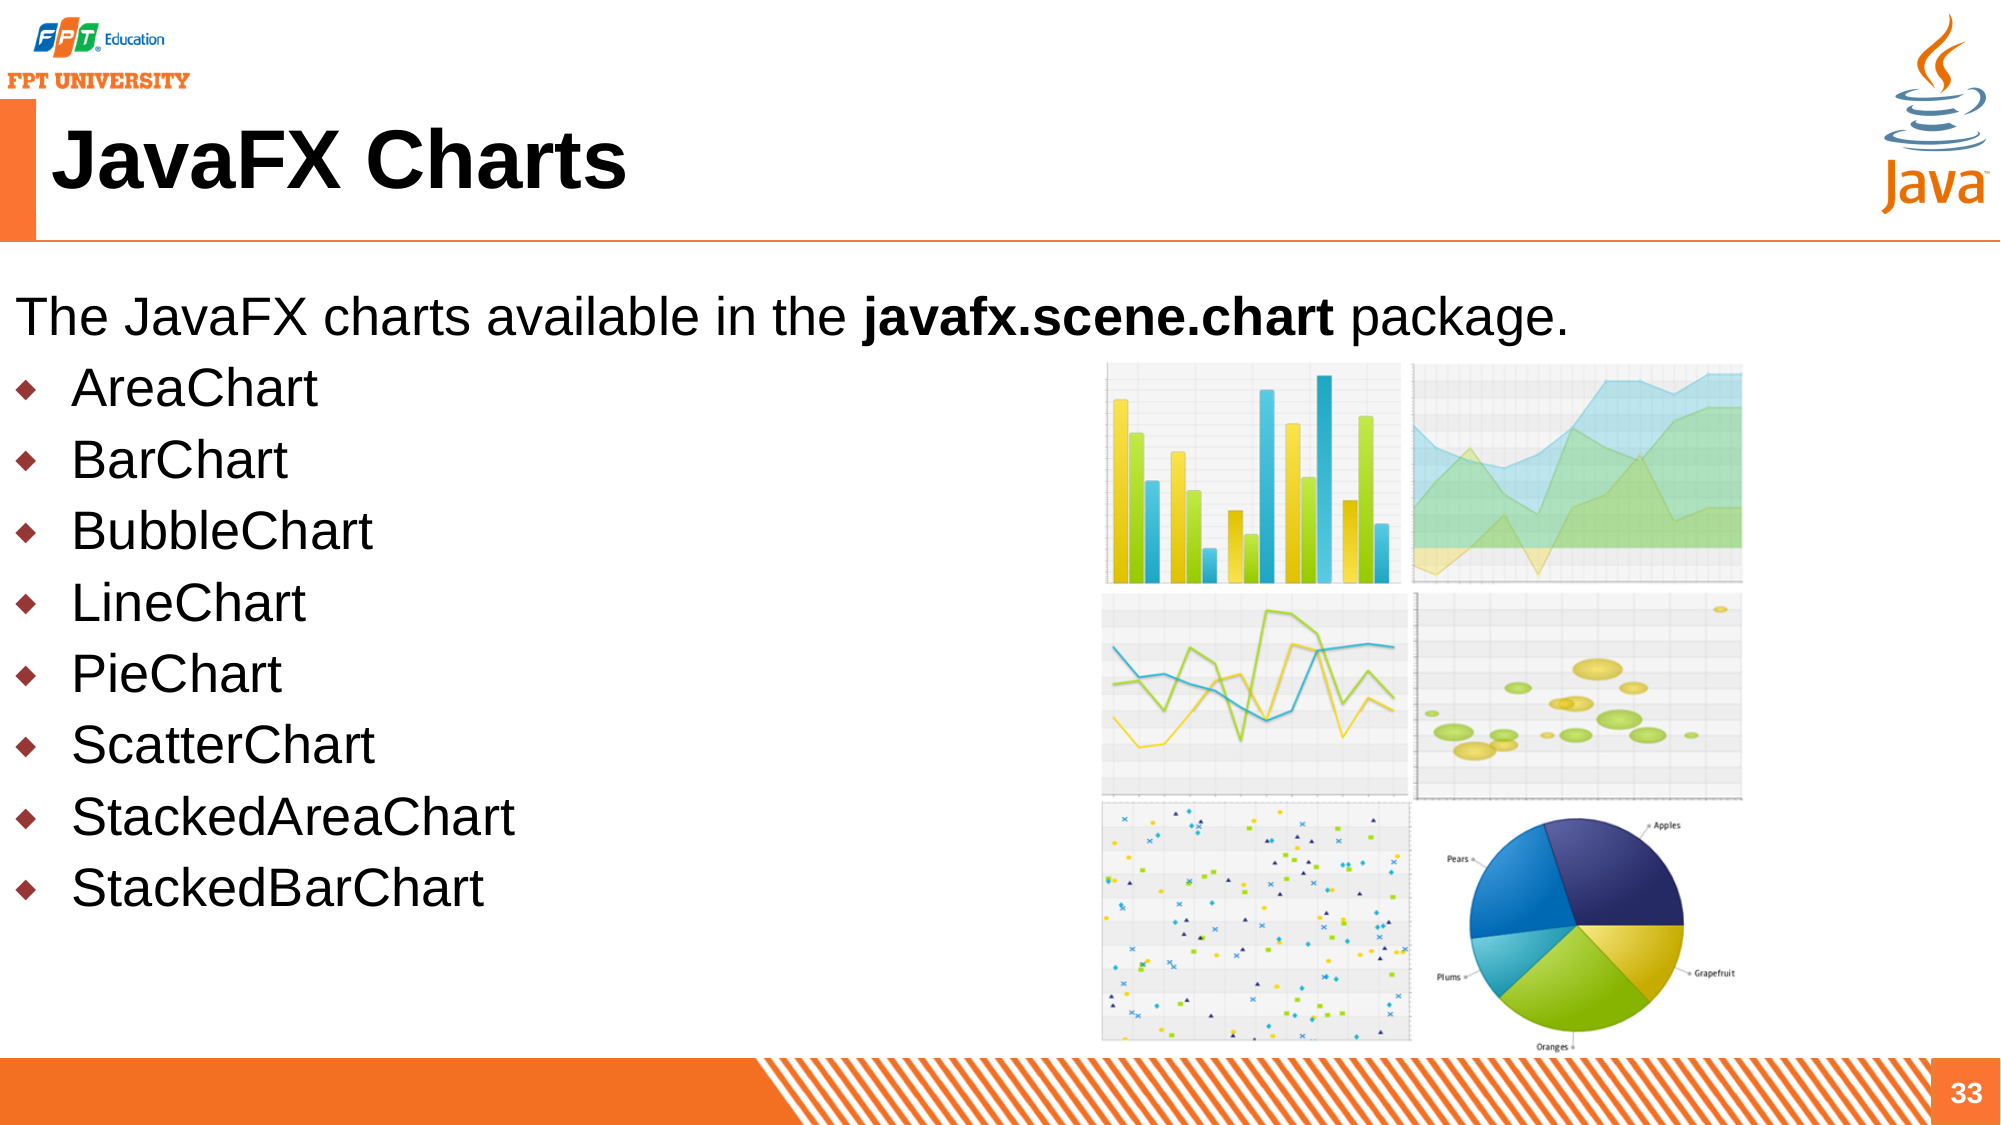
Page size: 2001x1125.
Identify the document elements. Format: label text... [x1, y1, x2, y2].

slide_number 33 [1933, 1059, 2000, 1124]
picture [1868, 4, 2000, 226]
picture [0, 2, 197, 99]
title JavaFX Charts [36, 108, 1869, 215]
picture [1093, 358, 1751, 1057]
picture [0, 1058, 1934, 1125]
list The JavaFX charts available in the javafx.scene.chart package. AreaChart BarChart BubbleChart LineChart PieChart ScatterChart StackedAreaChart StackedBarChart [0, 266, 2000, 1057]
